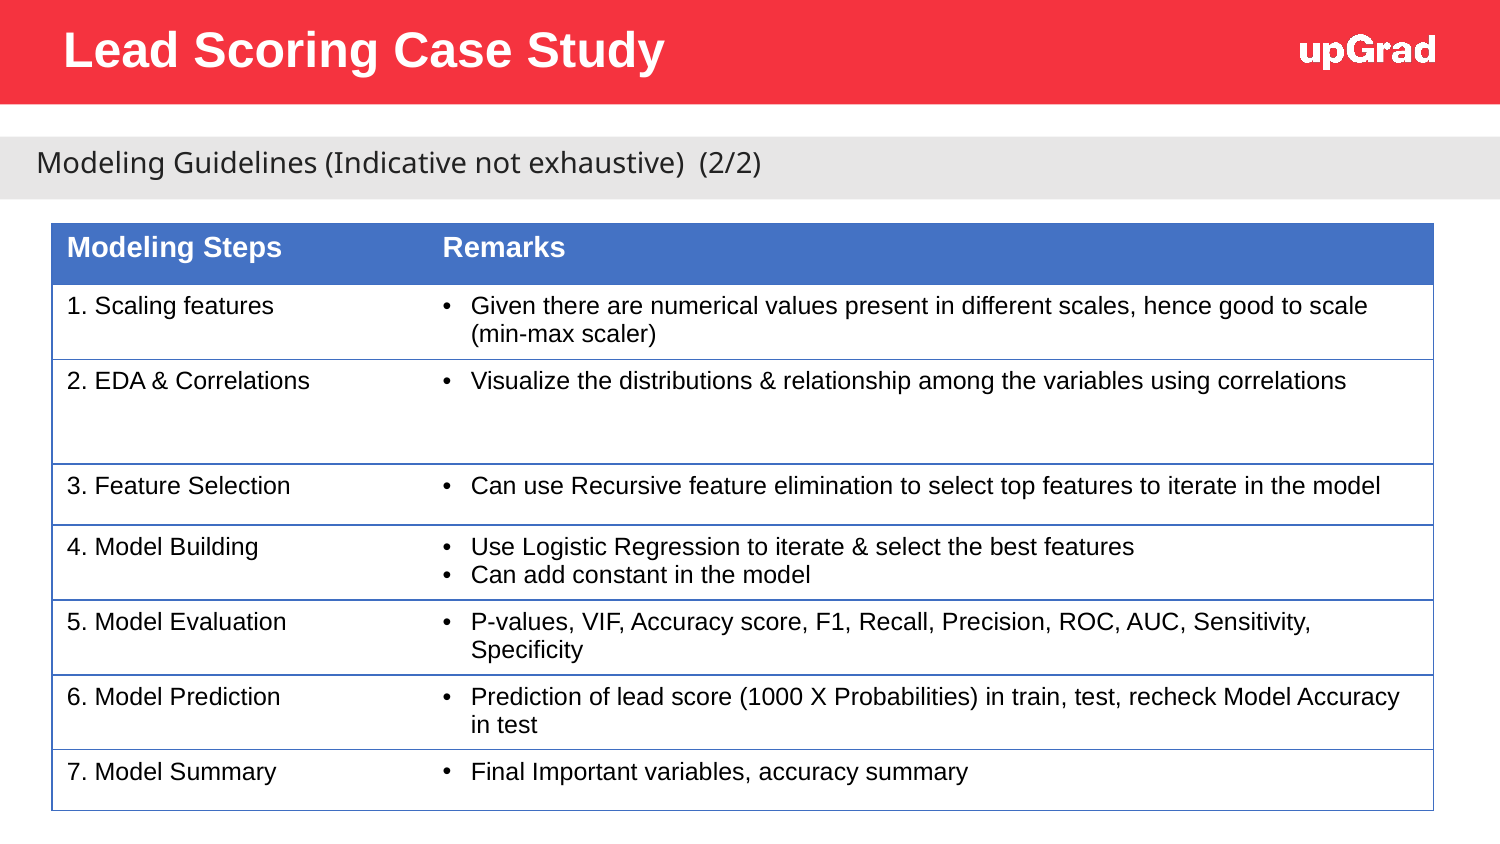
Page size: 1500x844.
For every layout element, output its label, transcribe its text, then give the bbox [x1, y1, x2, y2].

table_cell Visualize the distributions & relationship among the variables using correlations [428, 360, 1433, 463]
text_box Modeling Guidelines (Indicative not exhaustive) (2/2) [21, 136, 1401, 187]
text_box [0, 135, 1500, 202]
table_header Modeling Steps [53, 224, 428, 284]
table_cell P-values, VIF, Accuracy score, F1, Recall, Precision, ROC, AUC, Sensitivity, Specificity [428, 601, 1433, 674]
table_cell 1. Scaling features [53, 285, 428, 359]
table_cell 4. Model Building [53, 526, 428, 599]
table_cell 5. Model Evaluation [53, 601, 428, 674]
table_header Remarks [428, 224, 1433, 284]
table_cell 2. EDA & Correlations [53, 360, 428, 463]
table_cell Can use Recursive feature elimination to select top features to iterate in the model [428, 465, 1433, 524]
table_cell Prediction of lead score (1000 X Probabilities) in train, test, recheck Model Accuracy in test [428, 676, 1433, 749]
table_cell Given there are numerical values present in different scales, hence good to scale (min-max scaler) [428, 285, 1433, 359]
table_cell 7. Model Summary [53, 750, 428, 810]
table_cell Use Logistic Regression to iterate & select the best features Can add constant in the model [428, 526, 1433, 599]
table_cell 3. Feature Selection [53, 465, 428, 524]
table_cell 6. Model Prediction [53, 676, 428, 749]
table_cell Final Important variables, accuracy summary [428, 750, 1433, 810]
title Lead Scoring Case Study [51, 20, 1030, 83]
picture [1300, 34, 1435, 70]
